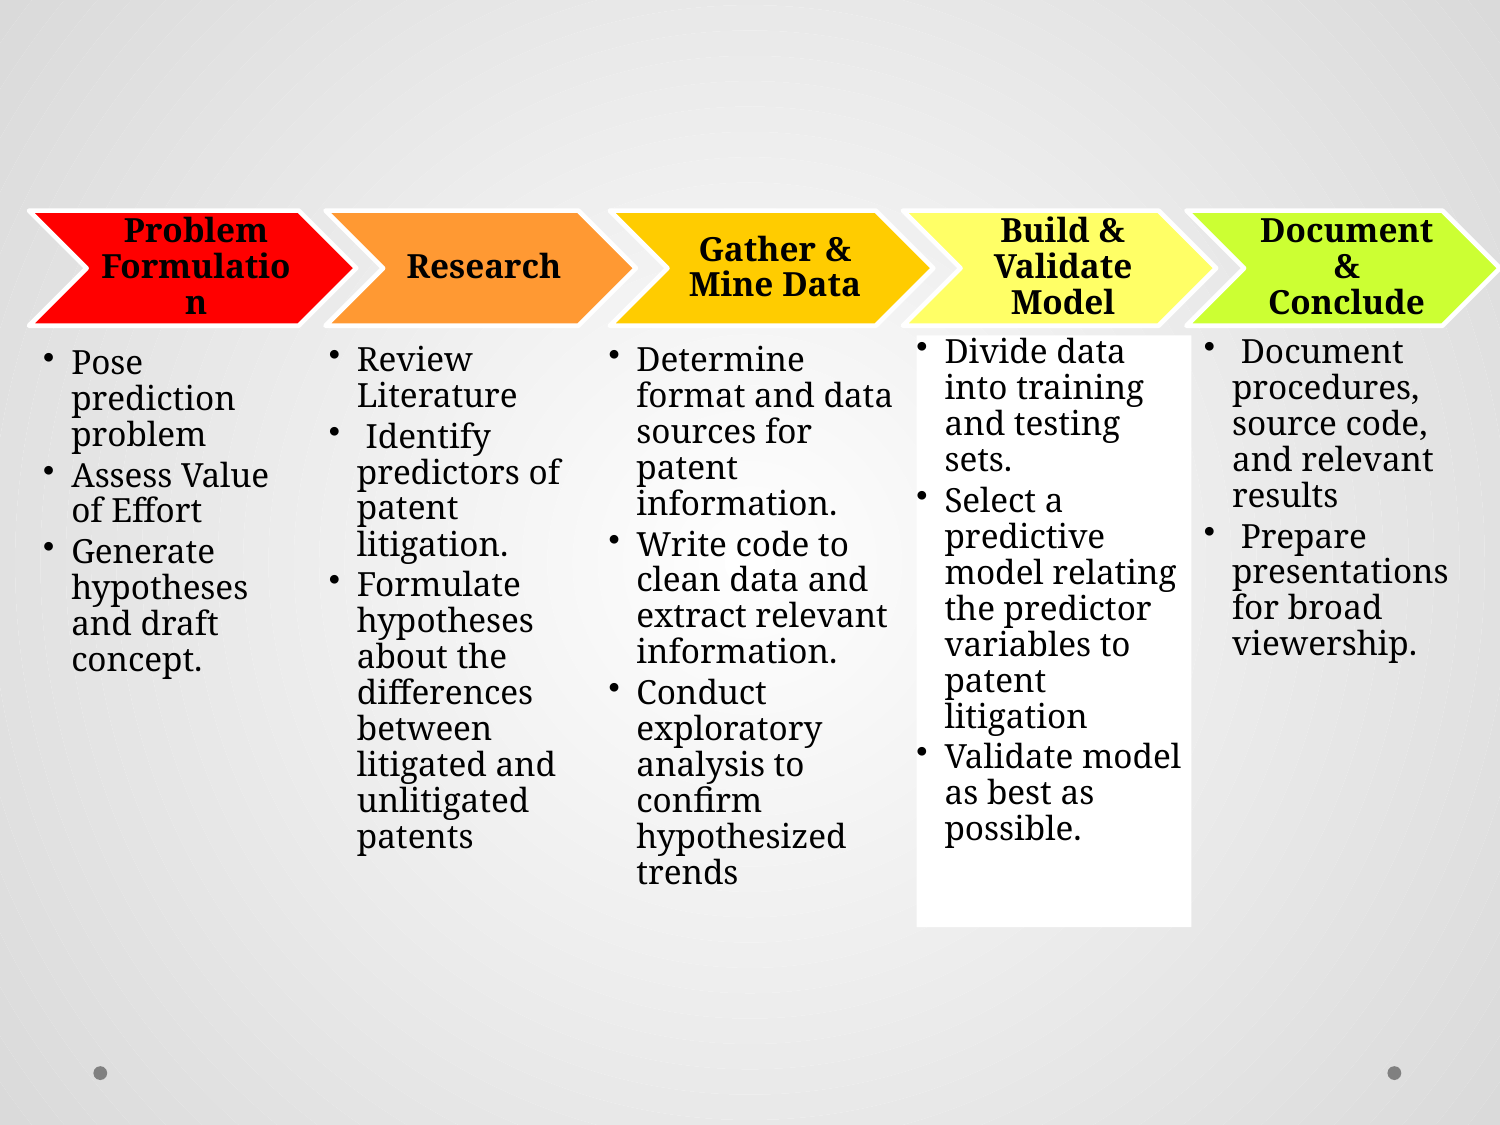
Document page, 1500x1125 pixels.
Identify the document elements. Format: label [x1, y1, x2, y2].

text_box [12, 17, 1500, 1125]
